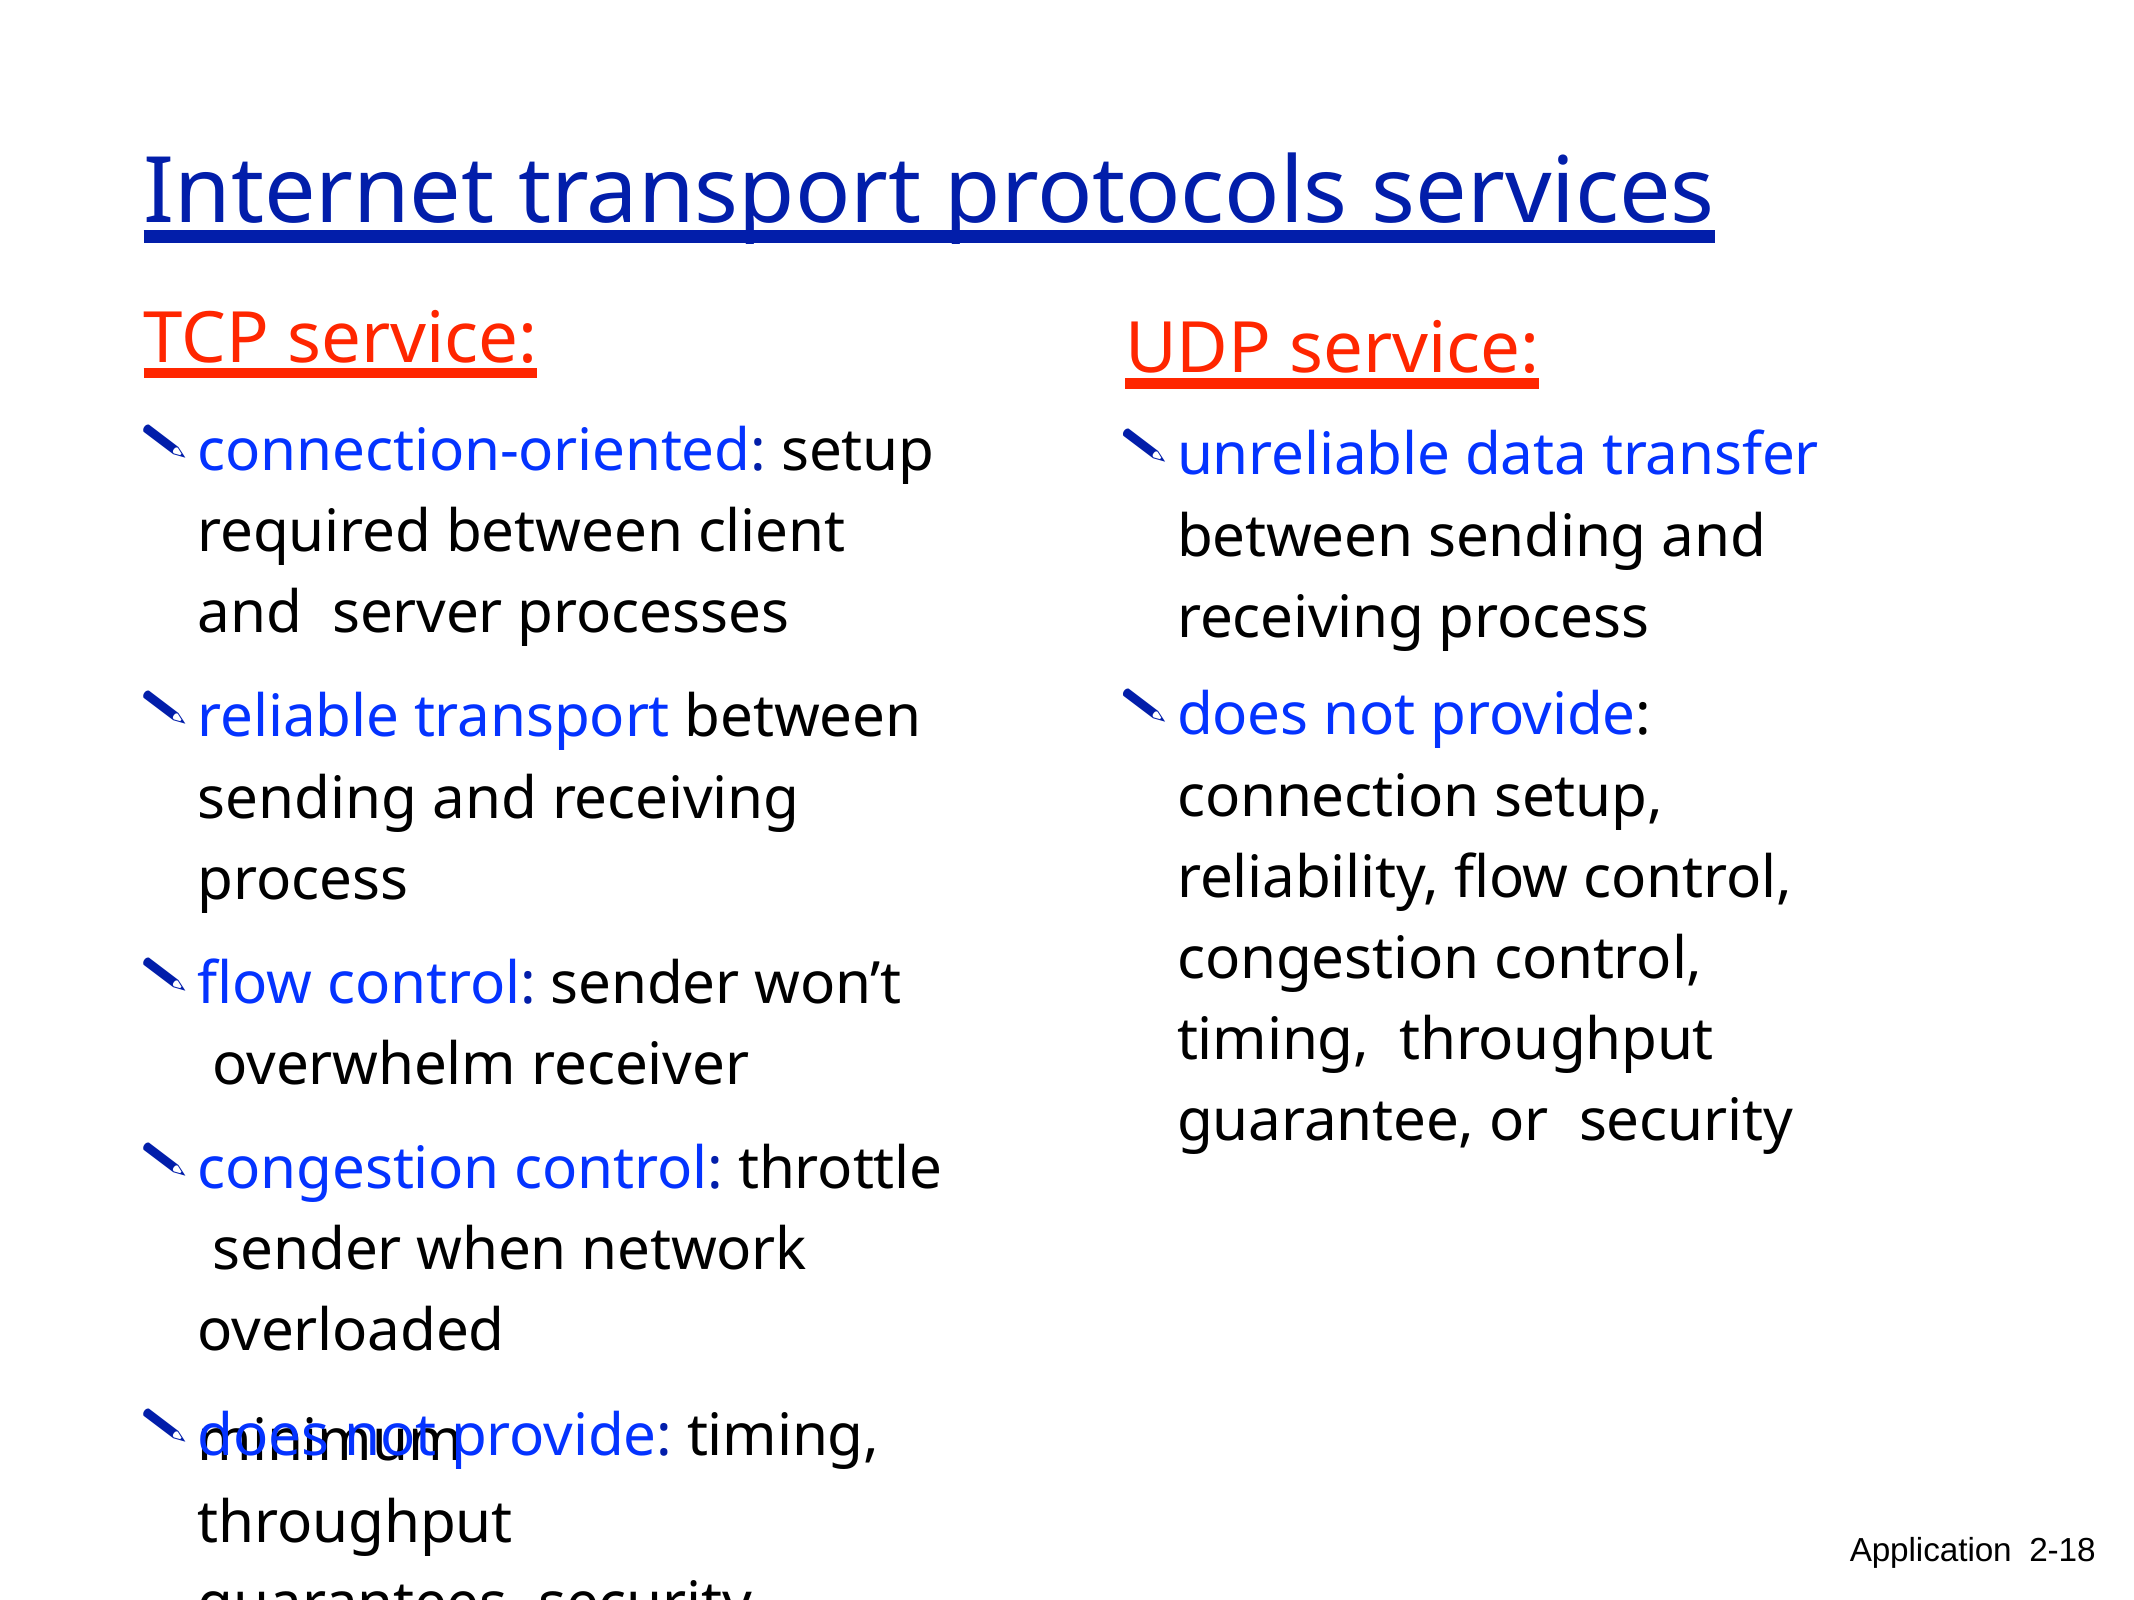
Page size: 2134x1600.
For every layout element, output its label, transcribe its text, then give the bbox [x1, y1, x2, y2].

list UDP service: unreliable data transfer between sending and receiving process does not provide: connection setup, reliability, flow control, congestion control, timing, throughput guarantee, or security [1115, 264, 1899, 1216]
text_box TCP service: connection-oriented: setup required between client and server processes reliable transport between sending and receiving process flow control: sender won’t overwhelm receiver congestion control: throttle sender when network overloaded does not provide: timing, [135, 246, 1008, 1467]
title Internet transport protocols services [141, 129, 1764, 399]
text_box minimum throughput guarantees, security [195, 1467, 756, 1600]
text_box Application 2-18 [1847, 1529, 2101, 1569]
